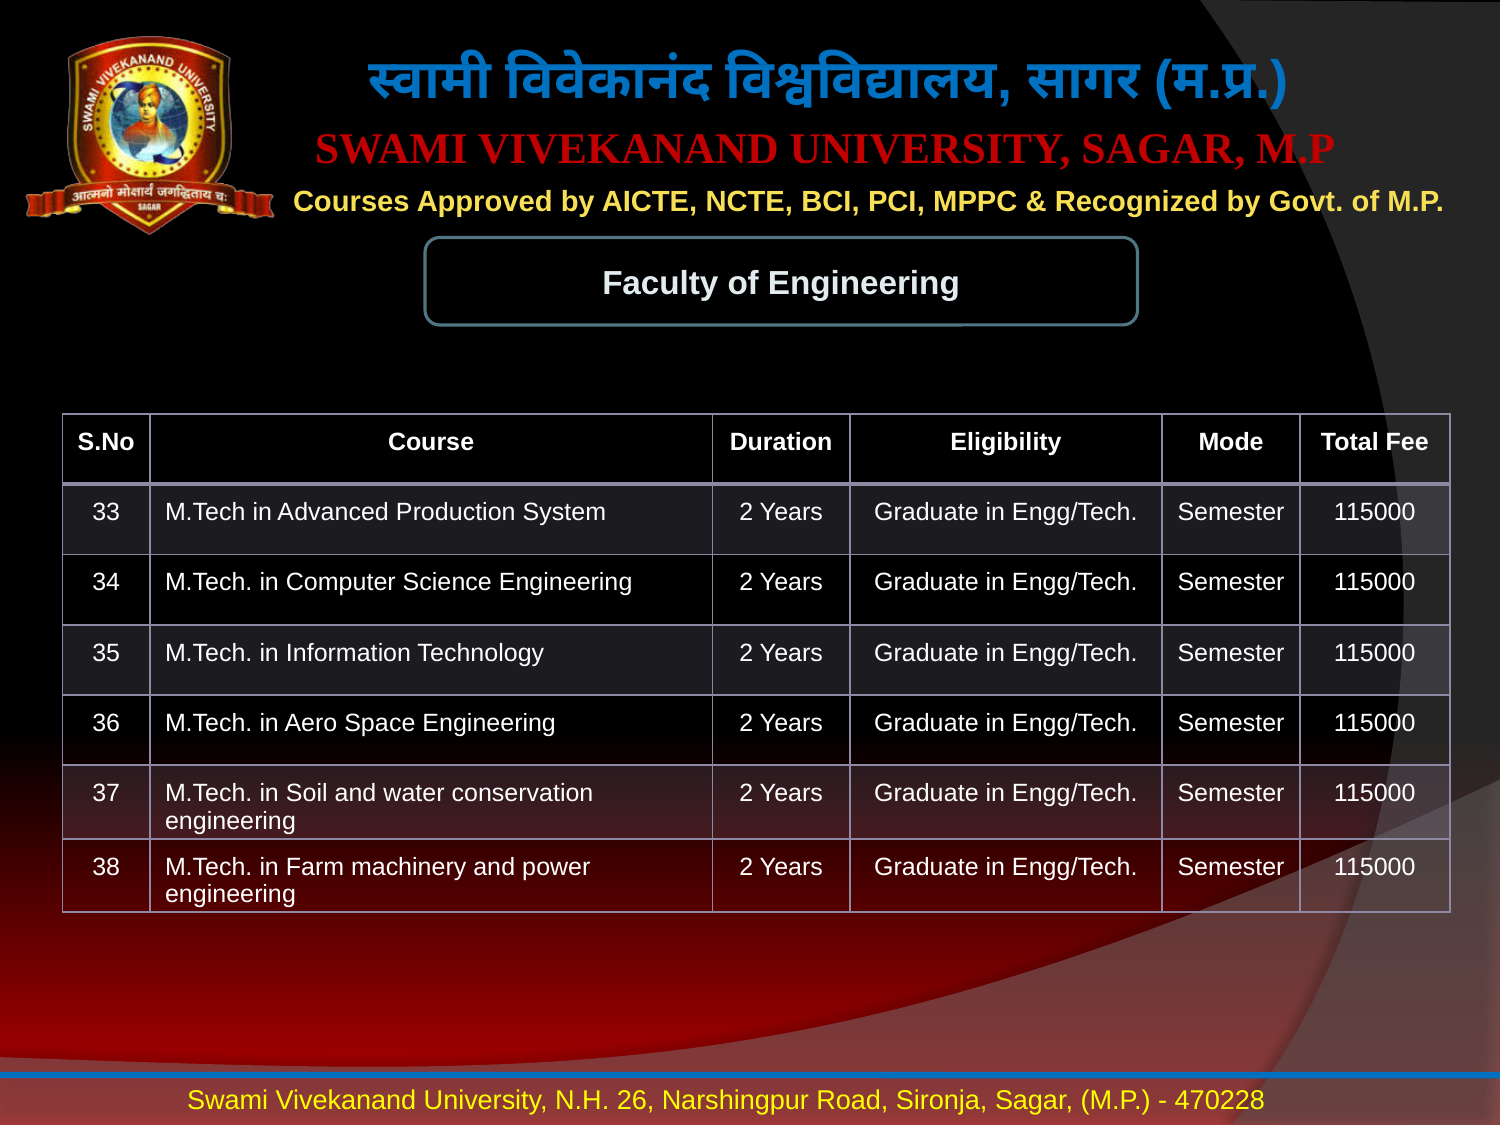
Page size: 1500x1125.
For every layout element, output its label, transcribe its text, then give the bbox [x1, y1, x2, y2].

table_cell Semester [1163, 555, 1299, 624]
table_cell 115000 [1301, 766, 1449, 838]
table_cell 34 [63, 555, 149, 624]
table_cell Semester [1163, 626, 1299, 694]
table_cell 37 [63, 766, 149, 838]
table_cell 2 Years [713, 555, 849, 624]
text_box स्वामी विवेकानंद विश्वविद्यालय, सागर (म.प्र.) [353, 37, 1304, 112]
table_cell 36 [63, 696, 149, 764]
table_header S.No [63, 415, 149, 482]
text_box Courses Approved by AICTE, NCTE, BCI, PCI, MPPC & Recognized by Govt. of M.P. [297, 174, 1461, 225]
table_cell 115000 [1301, 626, 1449, 694]
table_cell M.Tech in Advanced Production System [151, 486, 712, 554]
table_cell 33 [63, 486, 149, 554]
table_cell Graduate in Engg/Tech. [851, 840, 1161, 911]
table_header Mode [1163, 415, 1299, 482]
table_cell 38 [63, 840, 149, 911]
table_cell 115000 [1301, 696, 1449, 764]
table_cell M.Tech. in Soil and water conservation engineering [151, 766, 712, 838]
table_cell Graduate in Engg/Tech. [851, 555, 1161, 624]
table_cell 2 Years [713, 840, 849, 911]
table_cell Semester [1163, 486, 1299, 554]
table_cell Semester [1163, 696, 1299, 764]
table_cell M.Tech. in Farm machinery and power engineering [151, 840, 712, 911]
table_cell Graduate in Engg/Tech. [851, 696, 1161, 764]
text_box SWAMI VIVEKANAND UNIVERSITY, SAGAR, M.P [300, 112, 1375, 174]
picture [12, 24, 288, 247]
table_header Total Fee [1301, 415, 1449, 482]
table_header Duration [713, 415, 849, 482]
table_cell 2 Years [713, 696, 849, 764]
table_cell M.Tech. in Computer Science Engineering [151, 555, 712, 624]
text_box Swami Vivekanand University, N.H. 26, Narshingpur Road, Sironja, Sagar, (M.P.) - 470228 [172, 1076, 1279, 1123]
table_cell Semester [1163, 840, 1299, 911]
table_cell 2 Years [713, 766, 849, 838]
table_cell M.Tech. in Aero Space Engineering [151, 696, 712, 764]
table_cell 115000 [1301, 840, 1449, 911]
table_header Eligibility [851, 415, 1161, 482]
table_cell M.Tech. in Information Technology [151, 626, 712, 694]
table_cell Graduate in Engg/Tech. [851, 486, 1161, 554]
table_cell Graduate in Engg/Tech. [851, 626, 1161, 694]
table_cell 35 [63, 626, 149, 694]
table_cell 115000 [1301, 555, 1449, 624]
text_box Faculty of Engineering [423, 235, 1140, 327]
table_cell 2 Years [713, 486, 849, 554]
table_cell Graduate in Engg/Tech. [851, 766, 1161, 838]
table_header Course [151, 415, 712, 482]
table_cell Semester [1163, 766, 1299, 838]
table_cell 115000 [1301, 486, 1449, 554]
table_cell 2 Years [713, 626, 849, 694]
